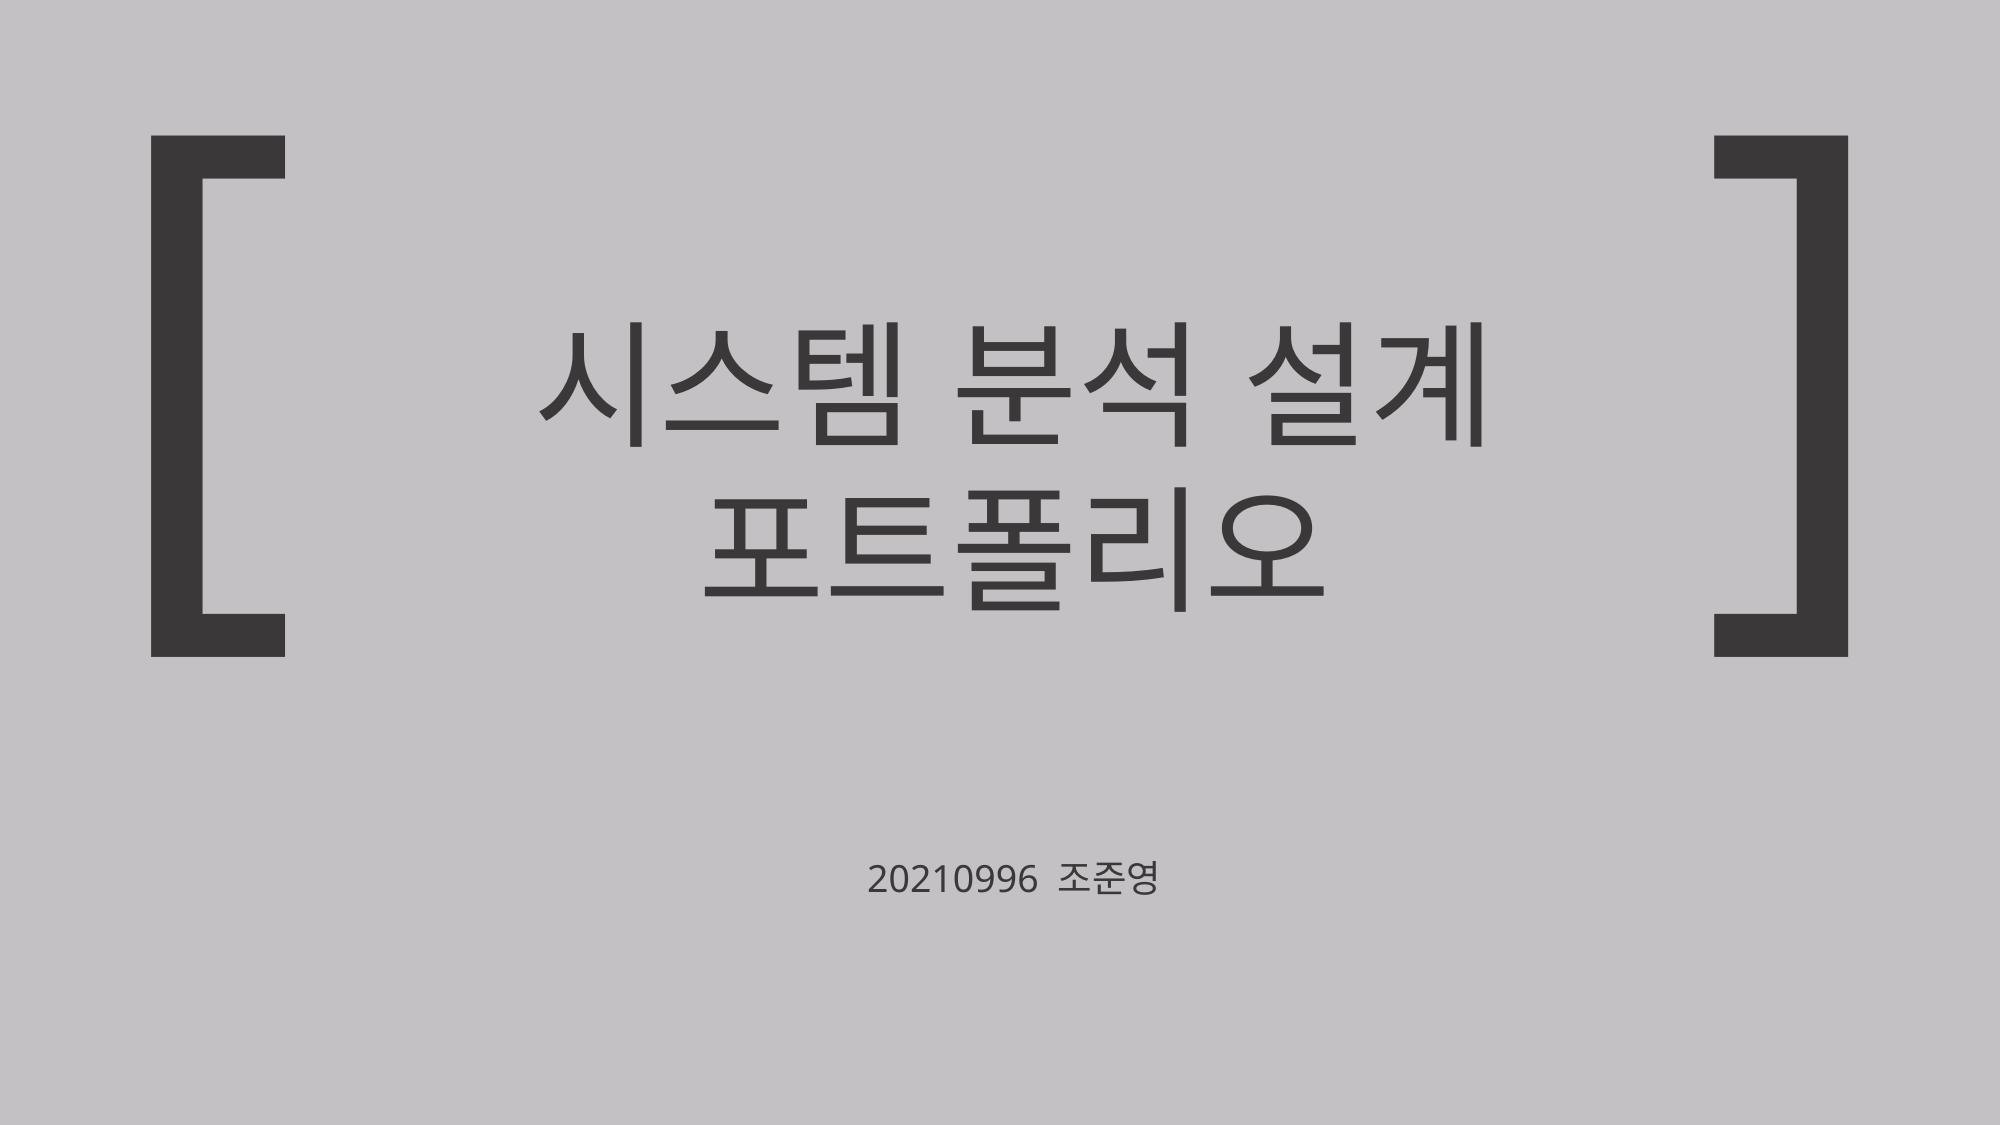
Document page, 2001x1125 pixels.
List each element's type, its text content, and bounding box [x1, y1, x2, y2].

text_box [ ] [0, 103, 2000, 836]
text_box 20210996 조준영 [598, 847, 1430, 908]
